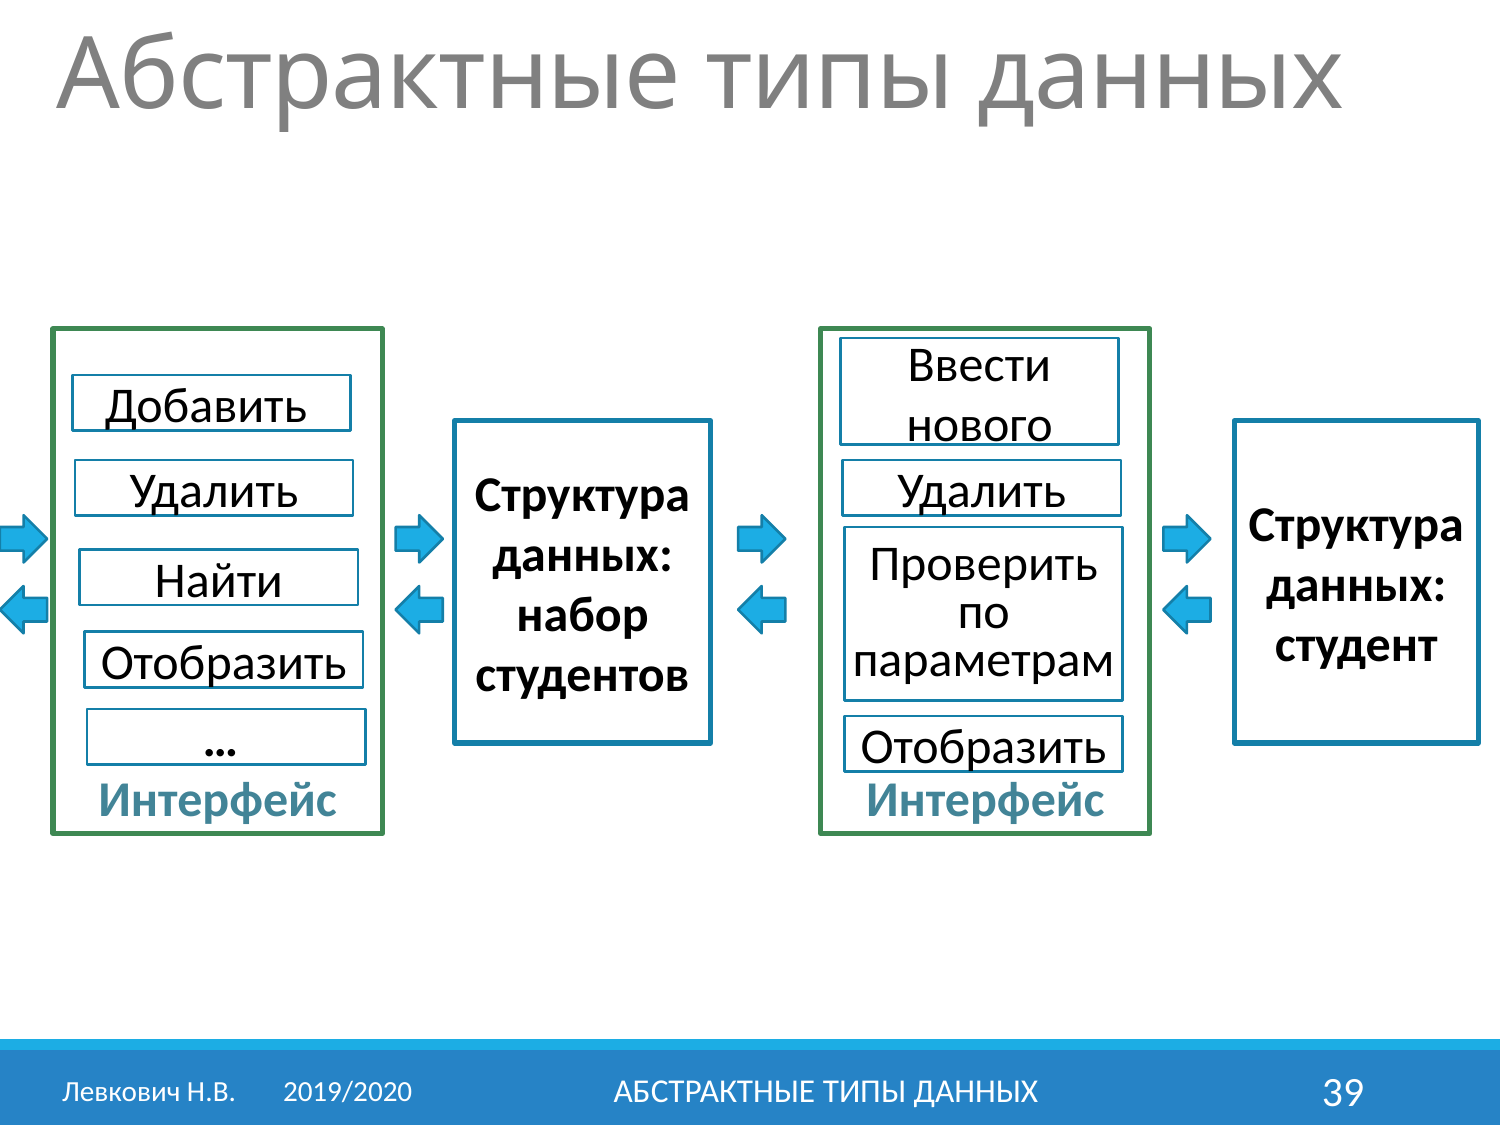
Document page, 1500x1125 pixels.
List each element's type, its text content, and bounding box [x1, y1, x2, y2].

text_box [736, 513, 787, 564]
text_box [394, 584, 445, 635]
text_box Ввести нового [839, 337, 1120, 446]
text_box Структура данных: студент [1233, 419, 1480, 744]
text_box … [86, 708, 367, 766]
text_box Отобразить [83, 630, 364, 689]
text_box [737, 584, 787, 635]
text_box [0, 513, 49, 564]
text_box Структура данных: набор студентов [453, 419, 712, 744]
text_box [1162, 584, 1212, 635]
text_box [394, 513, 444, 564]
footer Абстрактные типы данных [453, 1059, 1199, 1120]
text_box Добавить [71, 374, 352, 432]
text_box Удалить [74, 459, 354, 517]
text_box [0, 584, 49, 635]
slide_number Левкович Н.В. 2019/2020 [47, 1059, 440, 1120]
text_box Найти [78, 548, 359, 606]
text_box Интерфейс [820, 328, 1151, 835]
text_box Отобразить [843, 715, 1124, 773]
slide_number 39 [1218, 1059, 1380, 1120]
text_box [1162, 513, 1212, 564]
text_box Удалить [841, 459, 1122, 517]
text_box Проверить по параметрам [843, 526, 1124, 702]
text_box Интерфейс [52, 328, 383, 835]
title Абстрактные типы данных [41, 19, 1459, 138]
